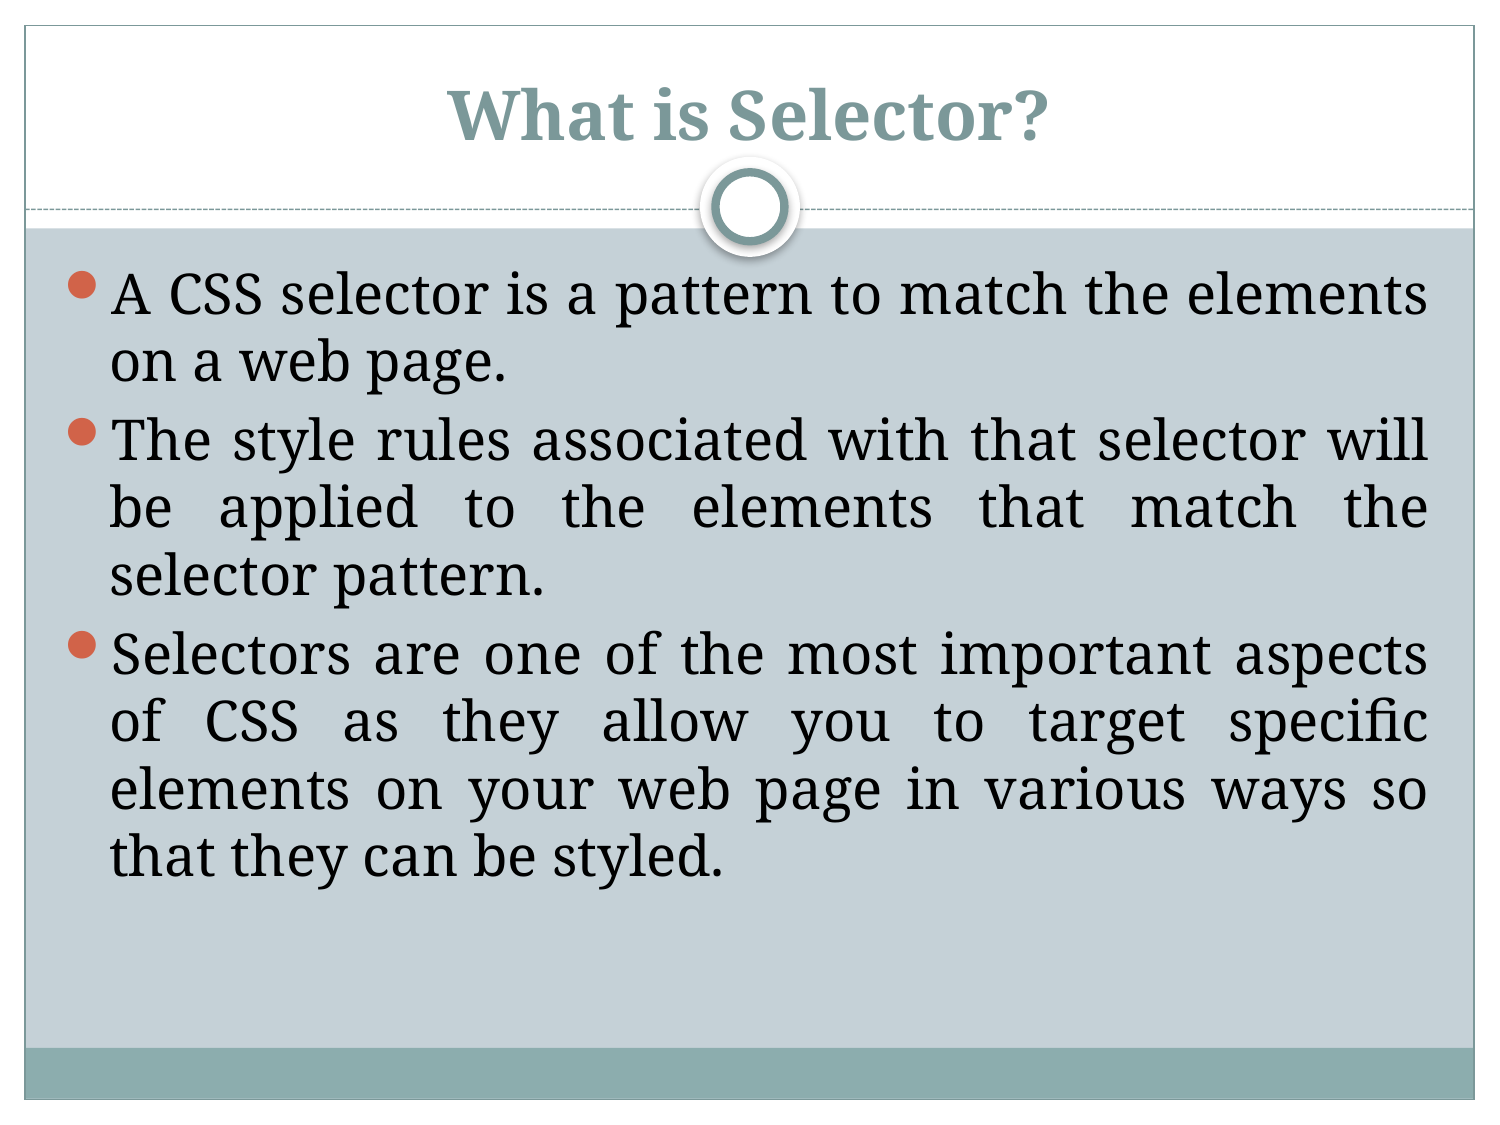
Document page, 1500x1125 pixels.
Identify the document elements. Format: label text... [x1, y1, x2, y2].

title What is Selector? [49, 37, 1450, 162]
list A CSS selector is a pattern to match the elements on a web page. The style rules associated with that selector will be applied to the elements that match the selector pattern. Selectors are one of the most important aspects of CSS as they allow you to target specific elements on your web page in various ways so that they can be styled. [49, 250, 1445, 1001]
